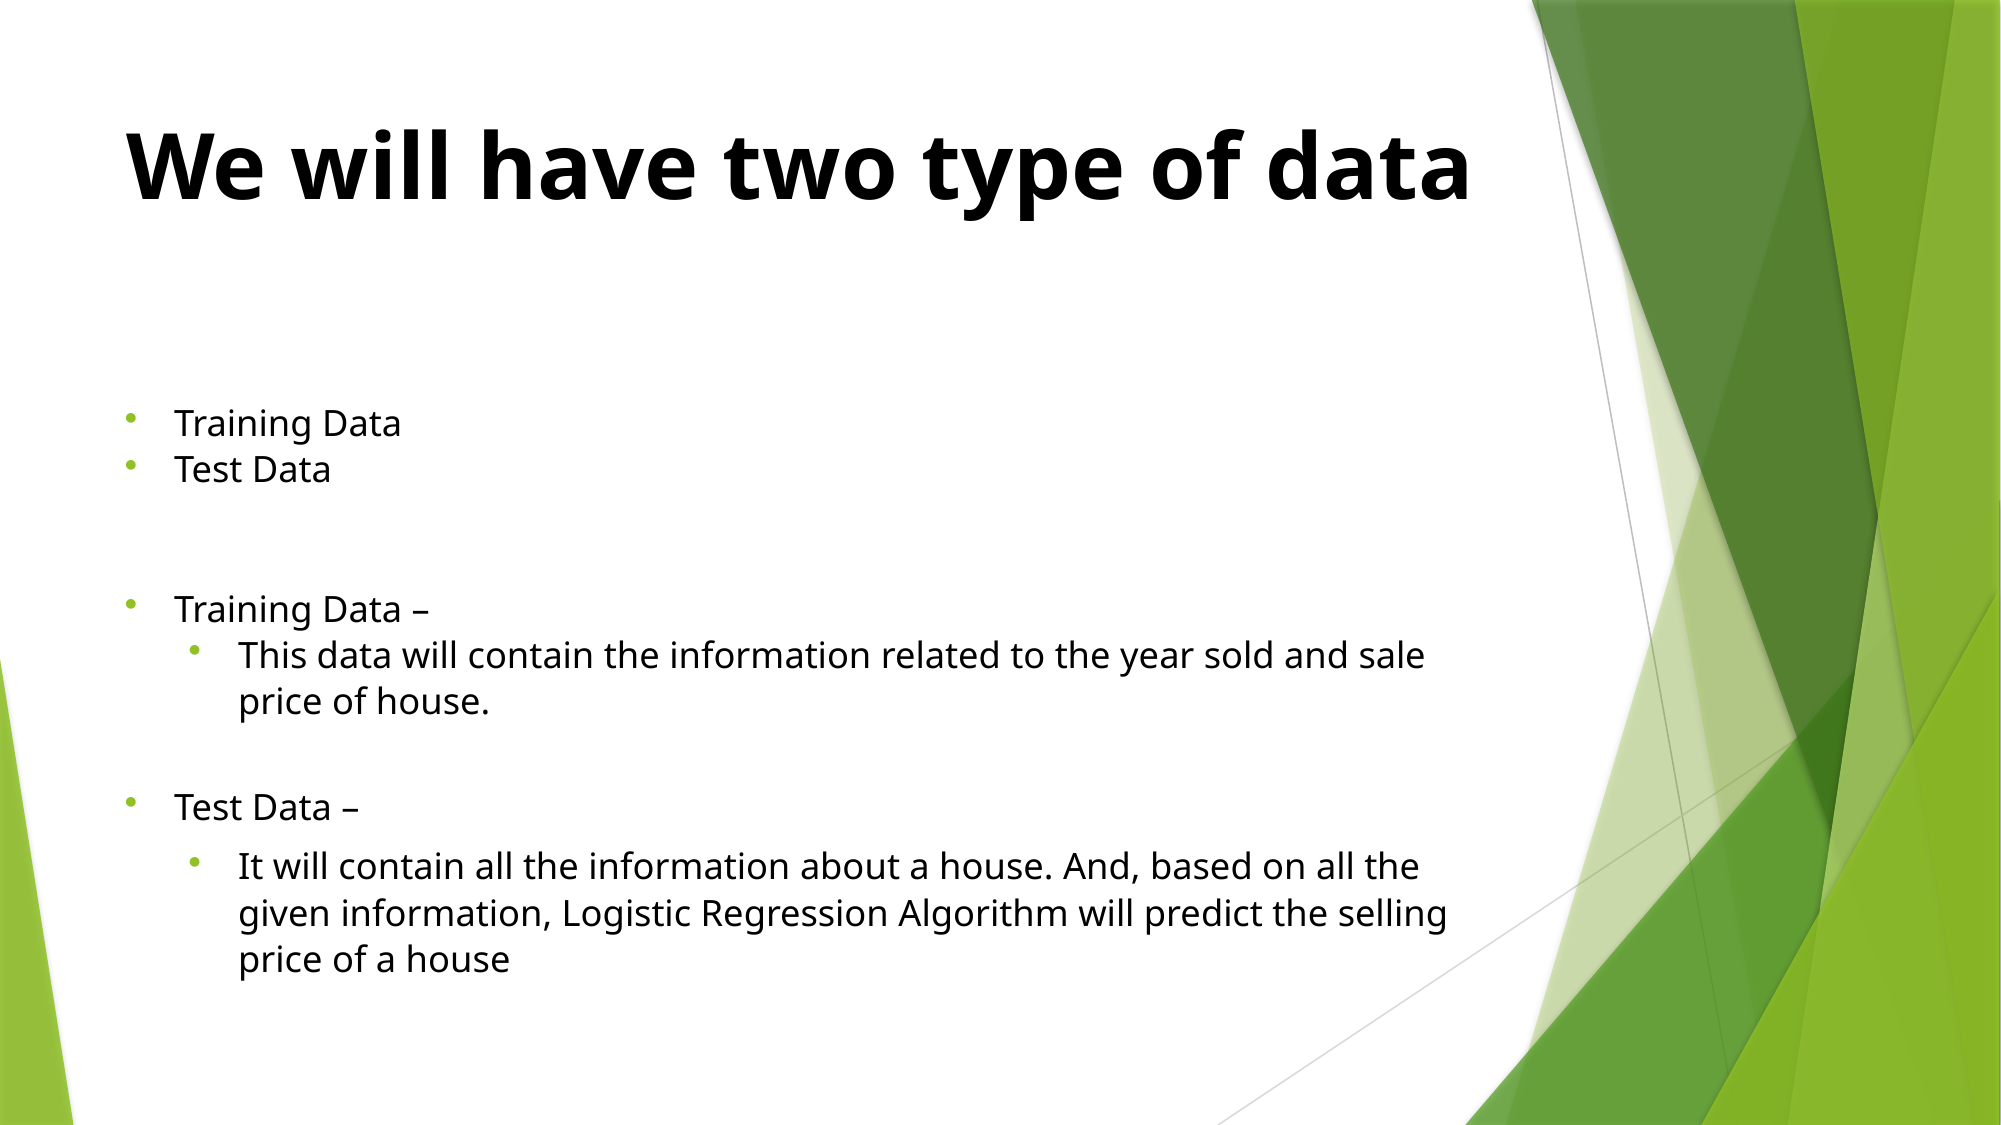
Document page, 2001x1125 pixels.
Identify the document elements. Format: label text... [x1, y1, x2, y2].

title We will have two type of data [111, 99, 1522, 317]
list Training Data Test Data Training Data – This data will contain the information related to the year sold and sale price of house. Test Data – It will contain all the information about a house. And, based on all the given information, Logistic Regression Algorithm will predict the selling price of a house [111, 354, 1522, 992]
